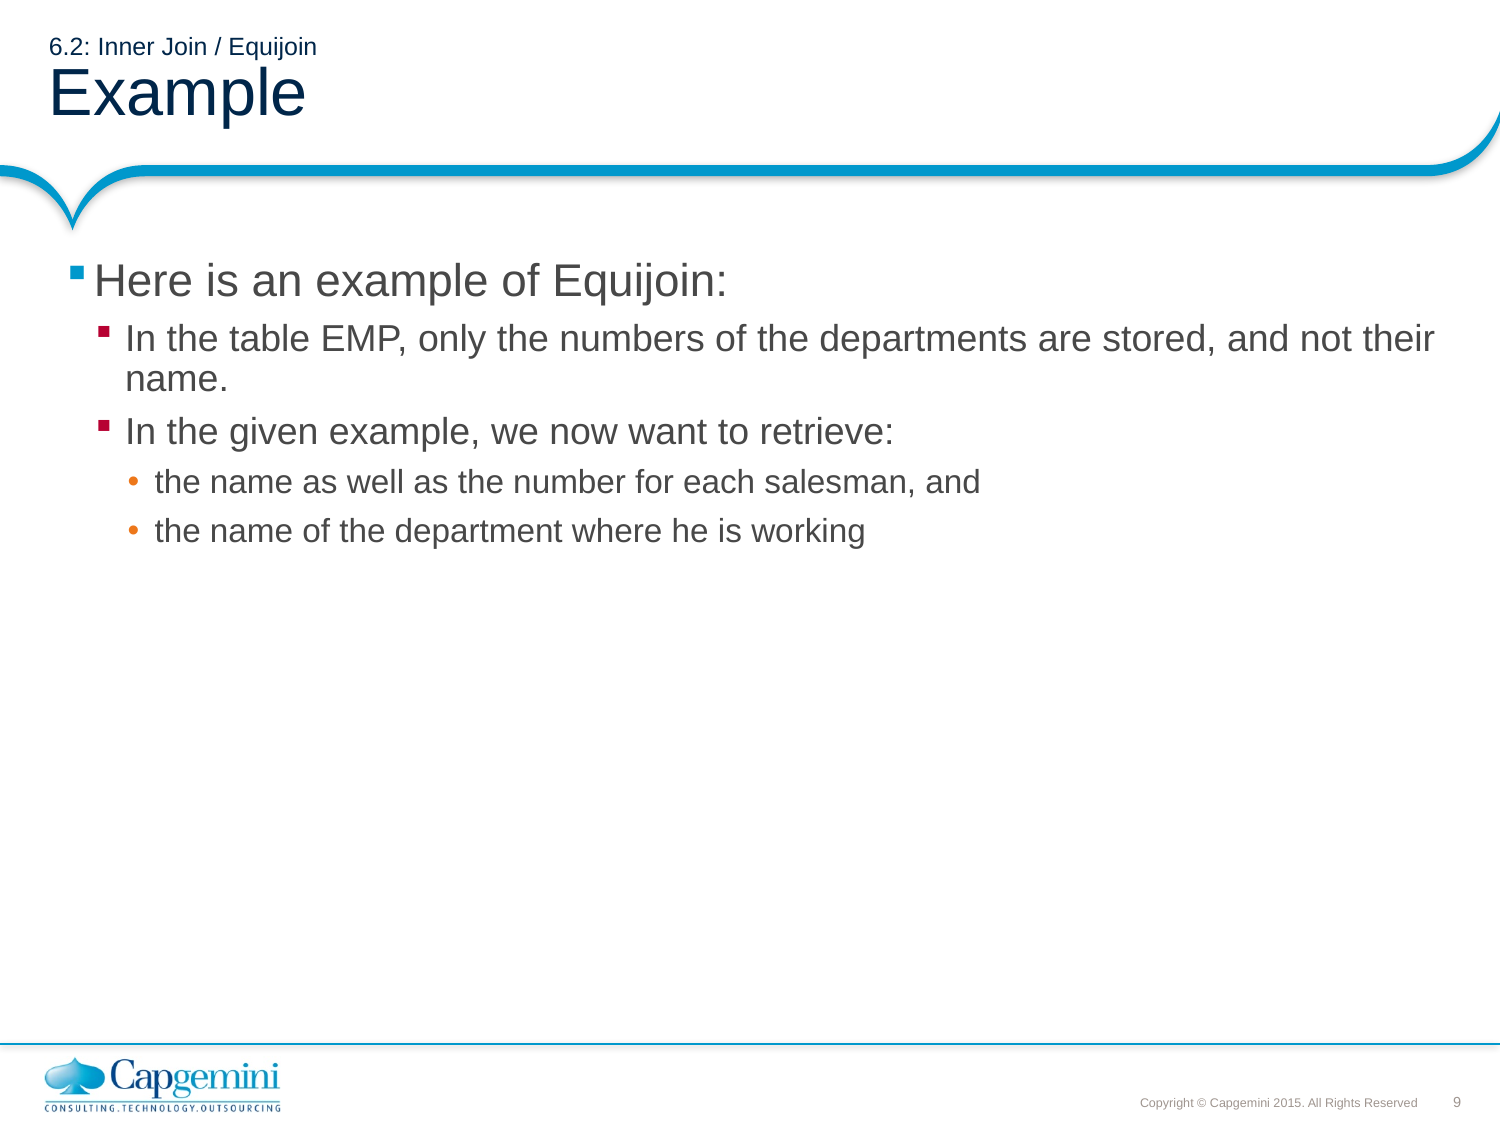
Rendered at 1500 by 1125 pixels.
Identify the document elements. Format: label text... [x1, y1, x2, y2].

title 6.2: Inner Join / Equijoin Example [0, 0, 1500, 165]
picture [44, 1056, 281, 1113]
list Here is an example of Equijoin: In the table EMP, only the numbers of the departments are stored, and not their name. In the given example, we now want to retrieve: the name as well as the number for each salesman, and the name of the department where he is working [48, 245, 1500, 1007]
